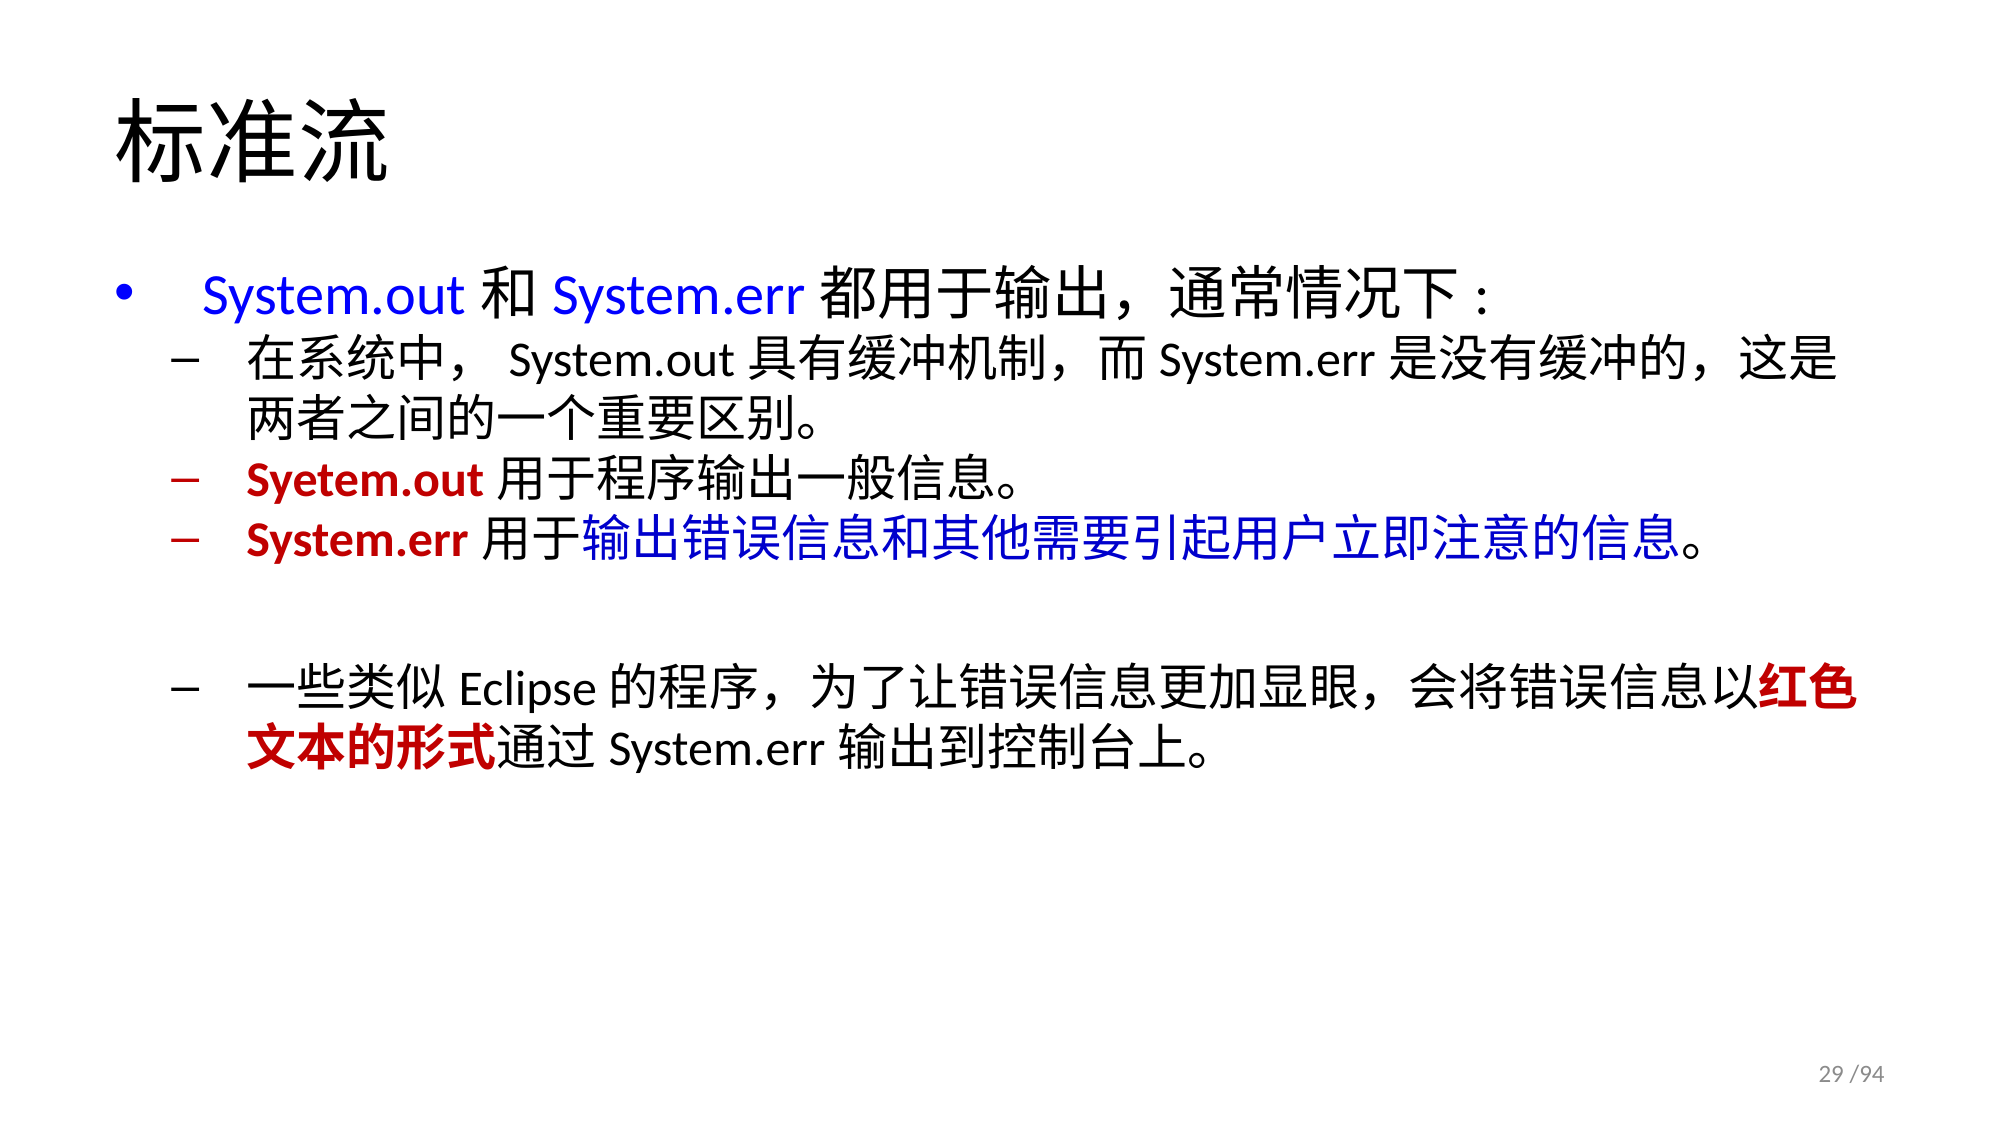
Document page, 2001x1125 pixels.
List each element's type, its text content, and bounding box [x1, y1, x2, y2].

title 标准流 [99, 45, 1900, 233]
slide_number /94 [1433, 1042, 1900, 1103]
list System.out和System.err都用于输出，通常情况下: 在系统中，System.out具有缓冲机制，而System.err是没有缓冲的，这是两者之间的一个重要区别。 Syetem.out用于程序输出一般信息。 System.err用于输出错误信息和其他需要引起用户立即注意的信息。 一些类似Eclipse的程序，为了让错误信息更加显眼，会将错误信息以红色文本的形式通过System.err输出到控制台上。 [99, 262, 1900, 1005]
